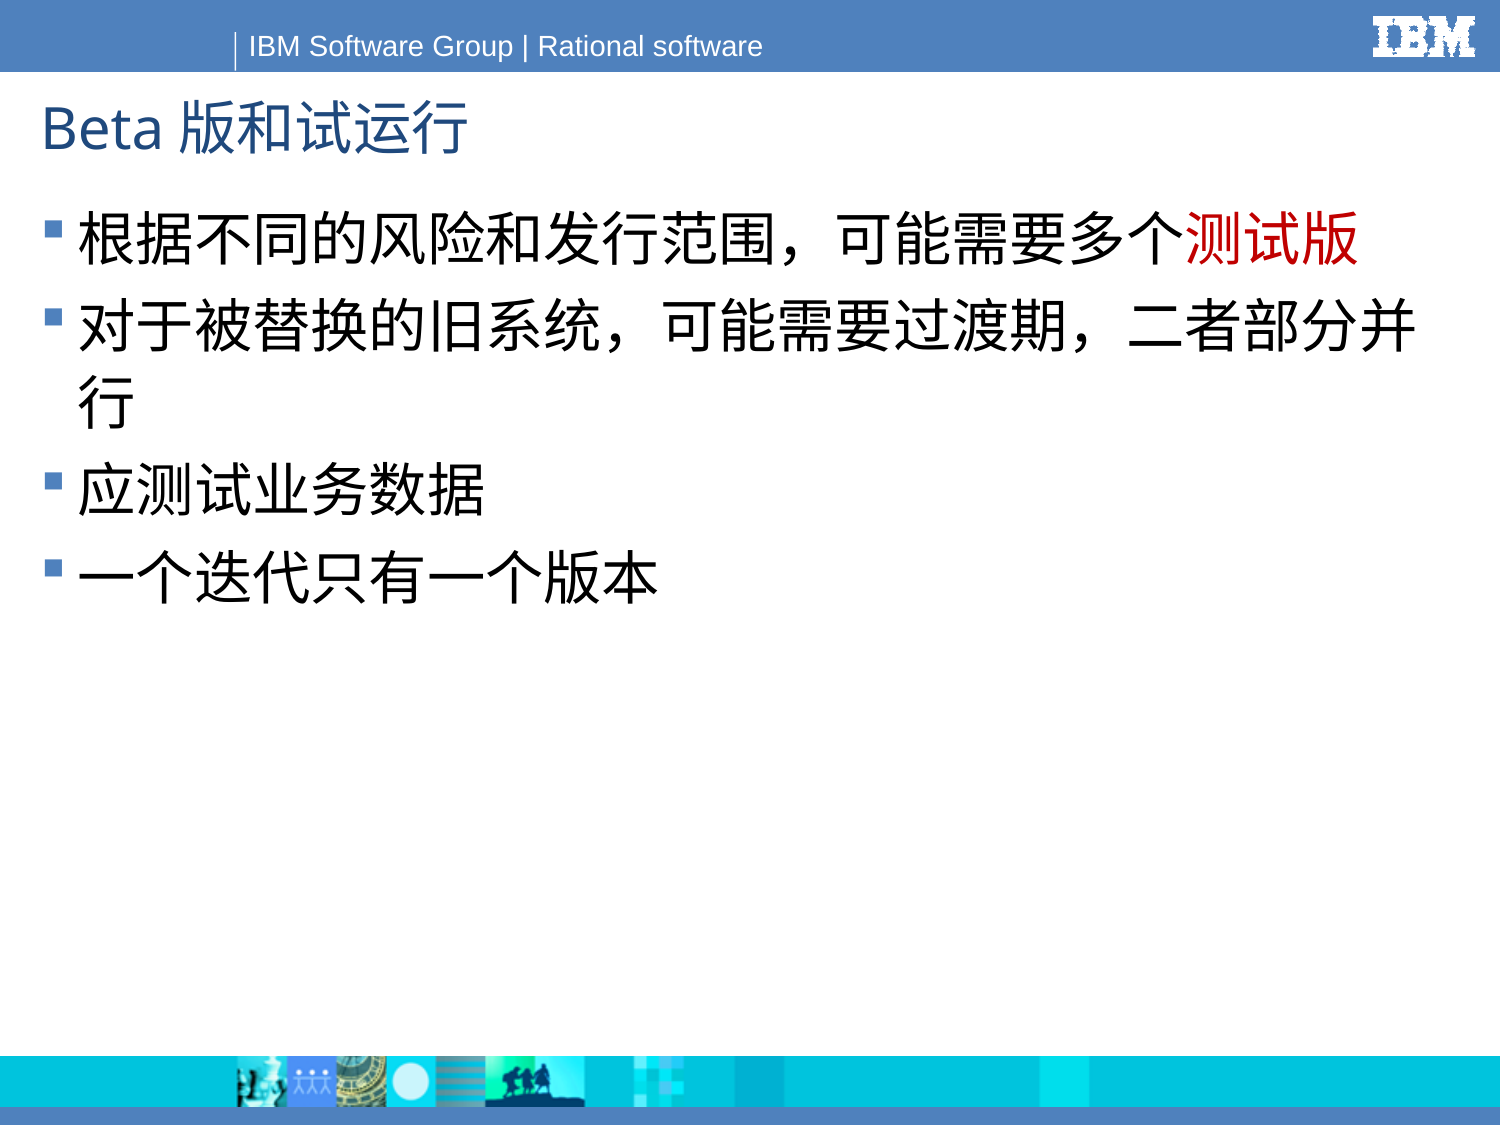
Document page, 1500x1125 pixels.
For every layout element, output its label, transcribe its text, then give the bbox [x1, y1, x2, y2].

picture [0, 1056, 1500, 1107]
title Beta版和试运行 [25, 91, 1477, 171]
list 根据不同的风险和发行范围，可能需要多个测试版 对于被替换的旧系统，可能需要过渡期，二者部分并行 应测试业务数据 一个迭代只有一个版本 [25, 187, 1477, 1042]
